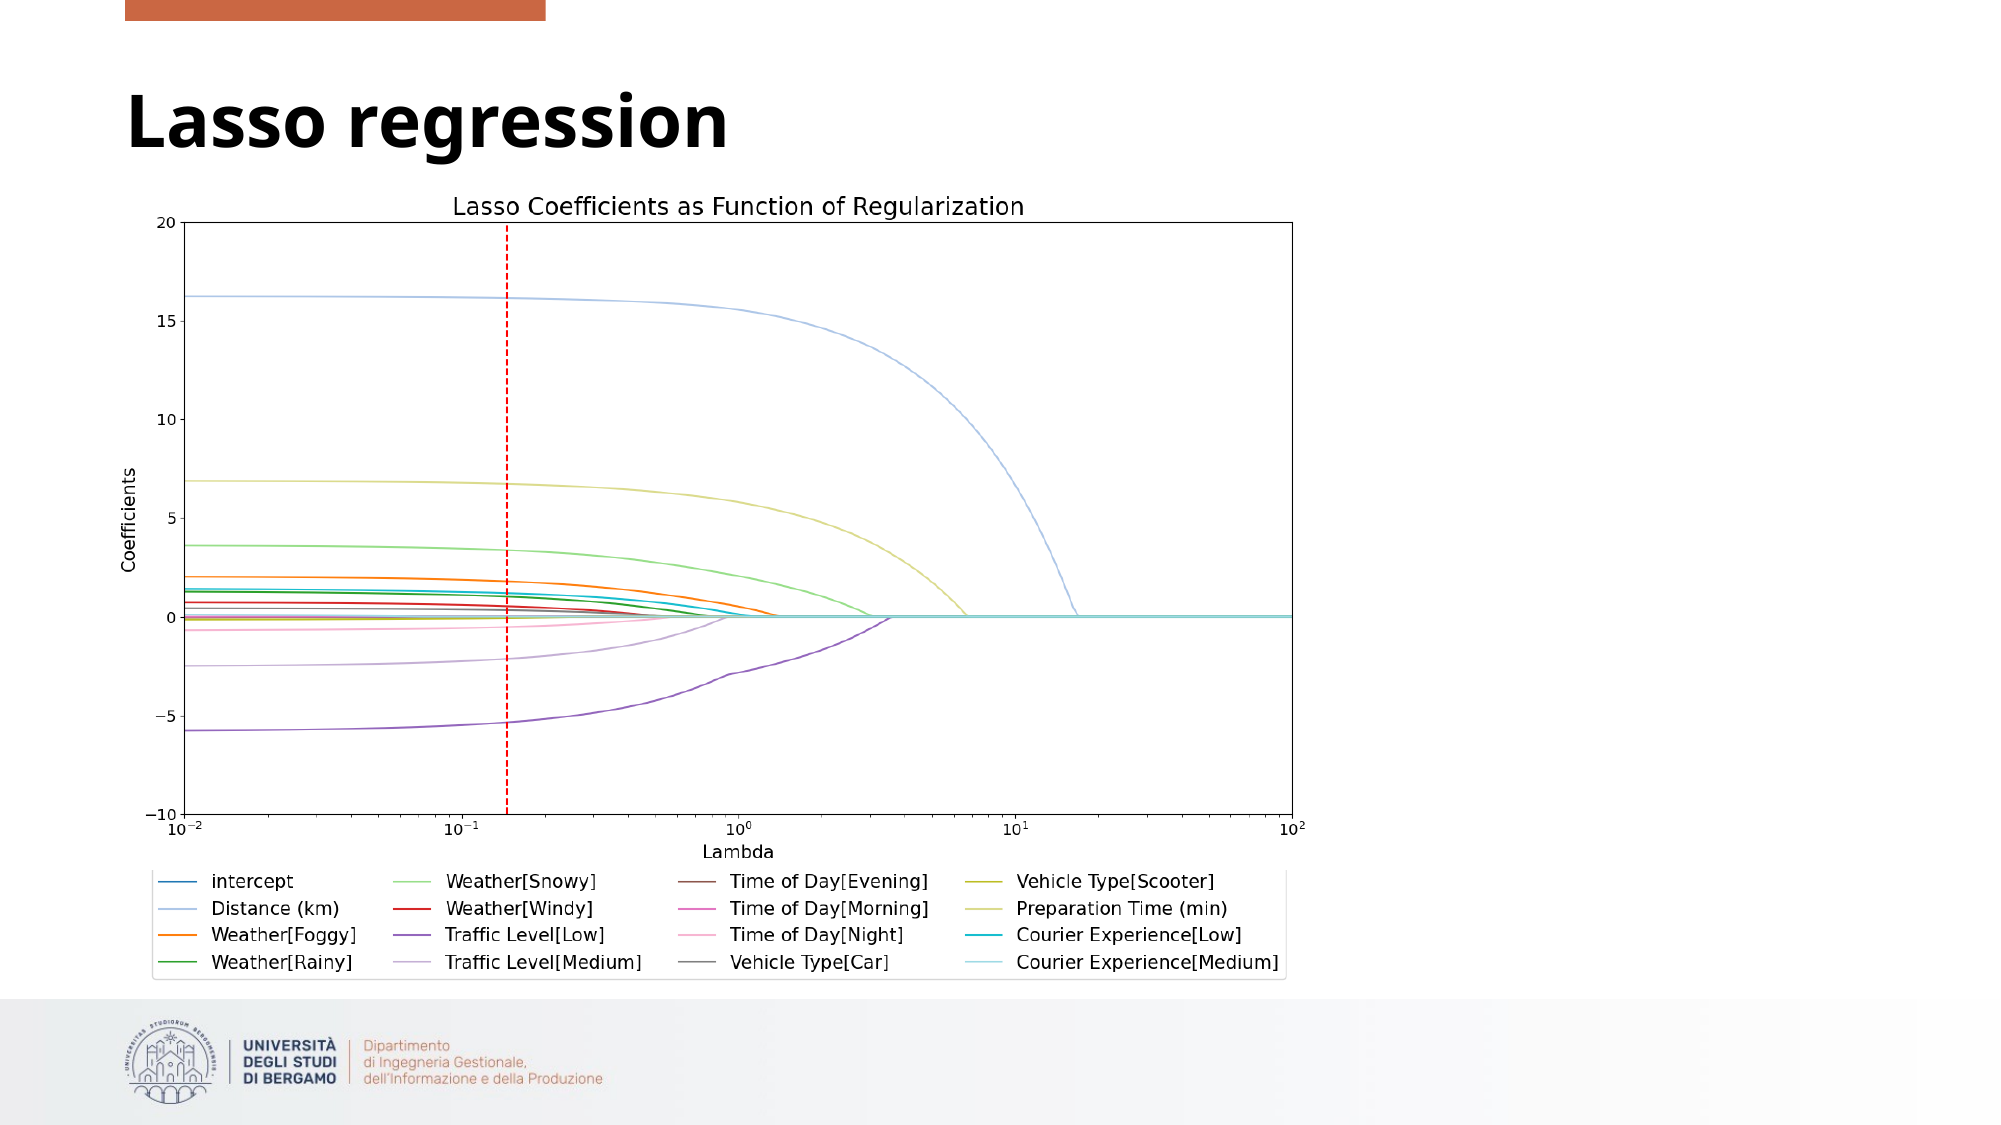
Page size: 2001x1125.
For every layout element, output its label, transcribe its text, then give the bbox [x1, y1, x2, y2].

picture [0, 999, 2000, 1125]
picture [112, 187, 1313, 989]
title Lasso regression [125, 75, 1850, 164]
